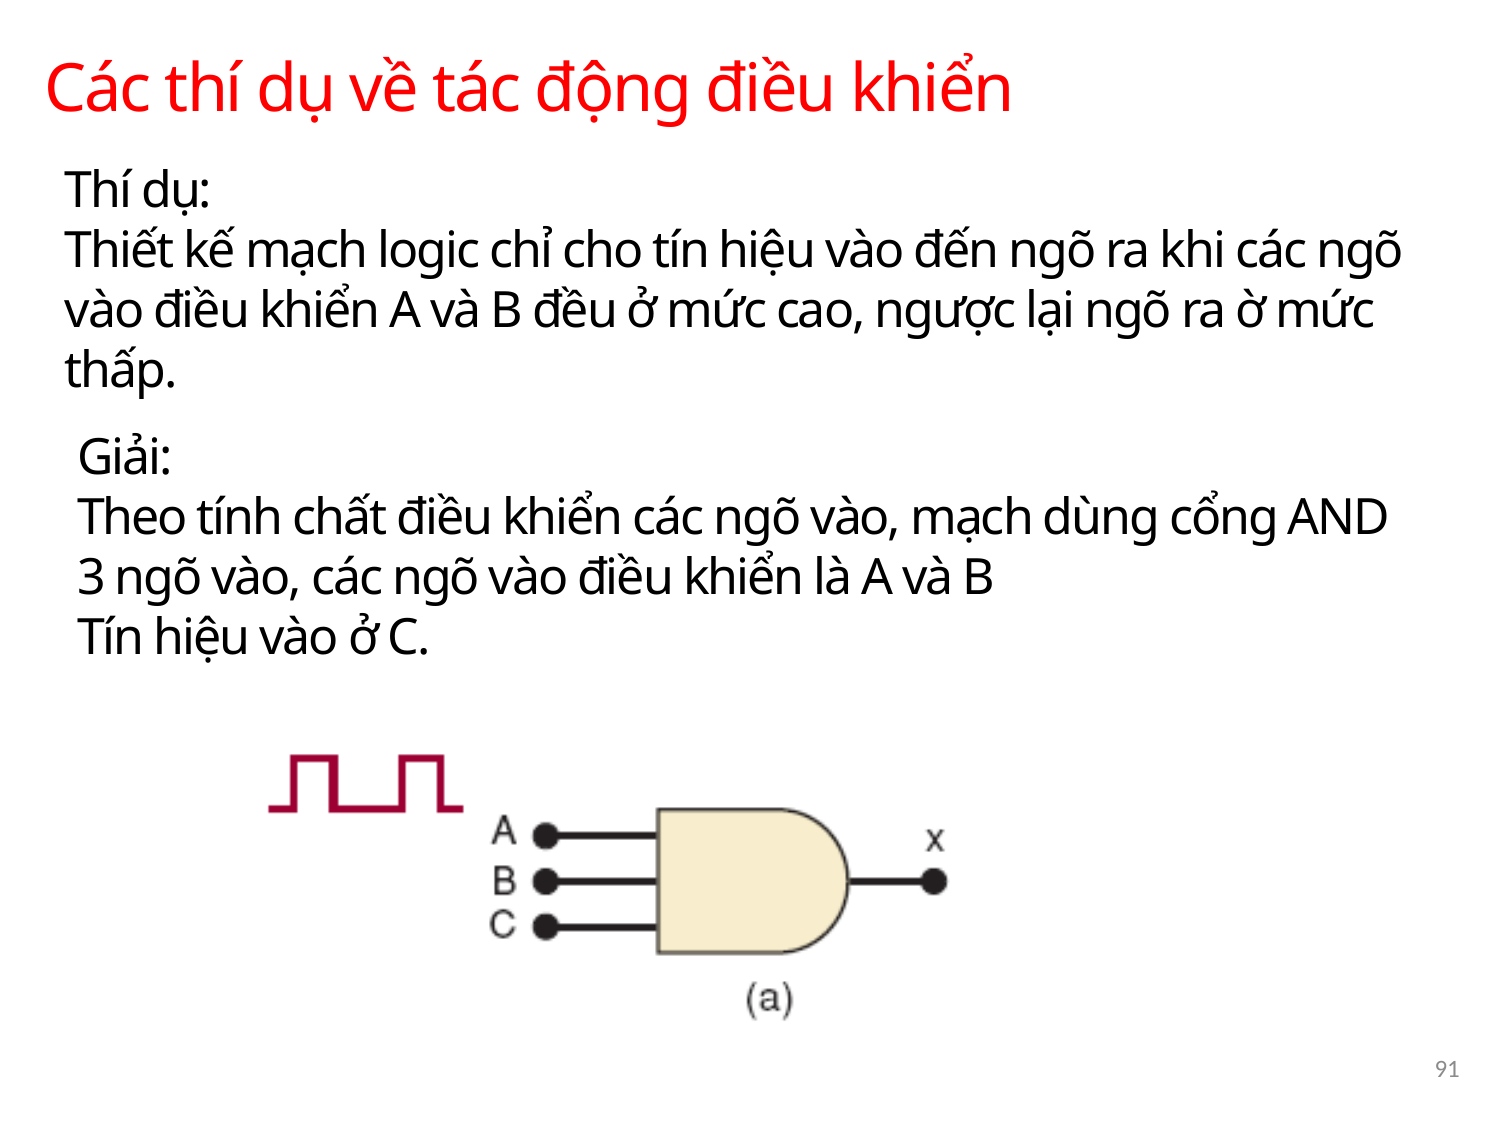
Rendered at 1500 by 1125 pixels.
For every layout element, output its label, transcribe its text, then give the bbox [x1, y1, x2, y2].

text_box Các thí dụ về tác động điều khiển [12, 37, 1438, 133]
slide_number 91 [1325, 1037, 1475, 1098]
text_box Thí dụ: Thiết kế mạch logic chỉ cho tín hiệu vào đến ngõ ra khi các ngõ vào điều khiển A và B đều ở mức cao, ngược lại ngõ ra ờ mức thấp. [50, 149, 1450, 405]
text_box Giải: Theo tính chất điều khiển các ngõ vào, mạch dùng cổng AND 3 ngõ vào, các ngõ vào điều khiển là A và B Tín hiệu vào ở C. [62, 417, 1425, 673]
picture [262, 724, 975, 1038]
